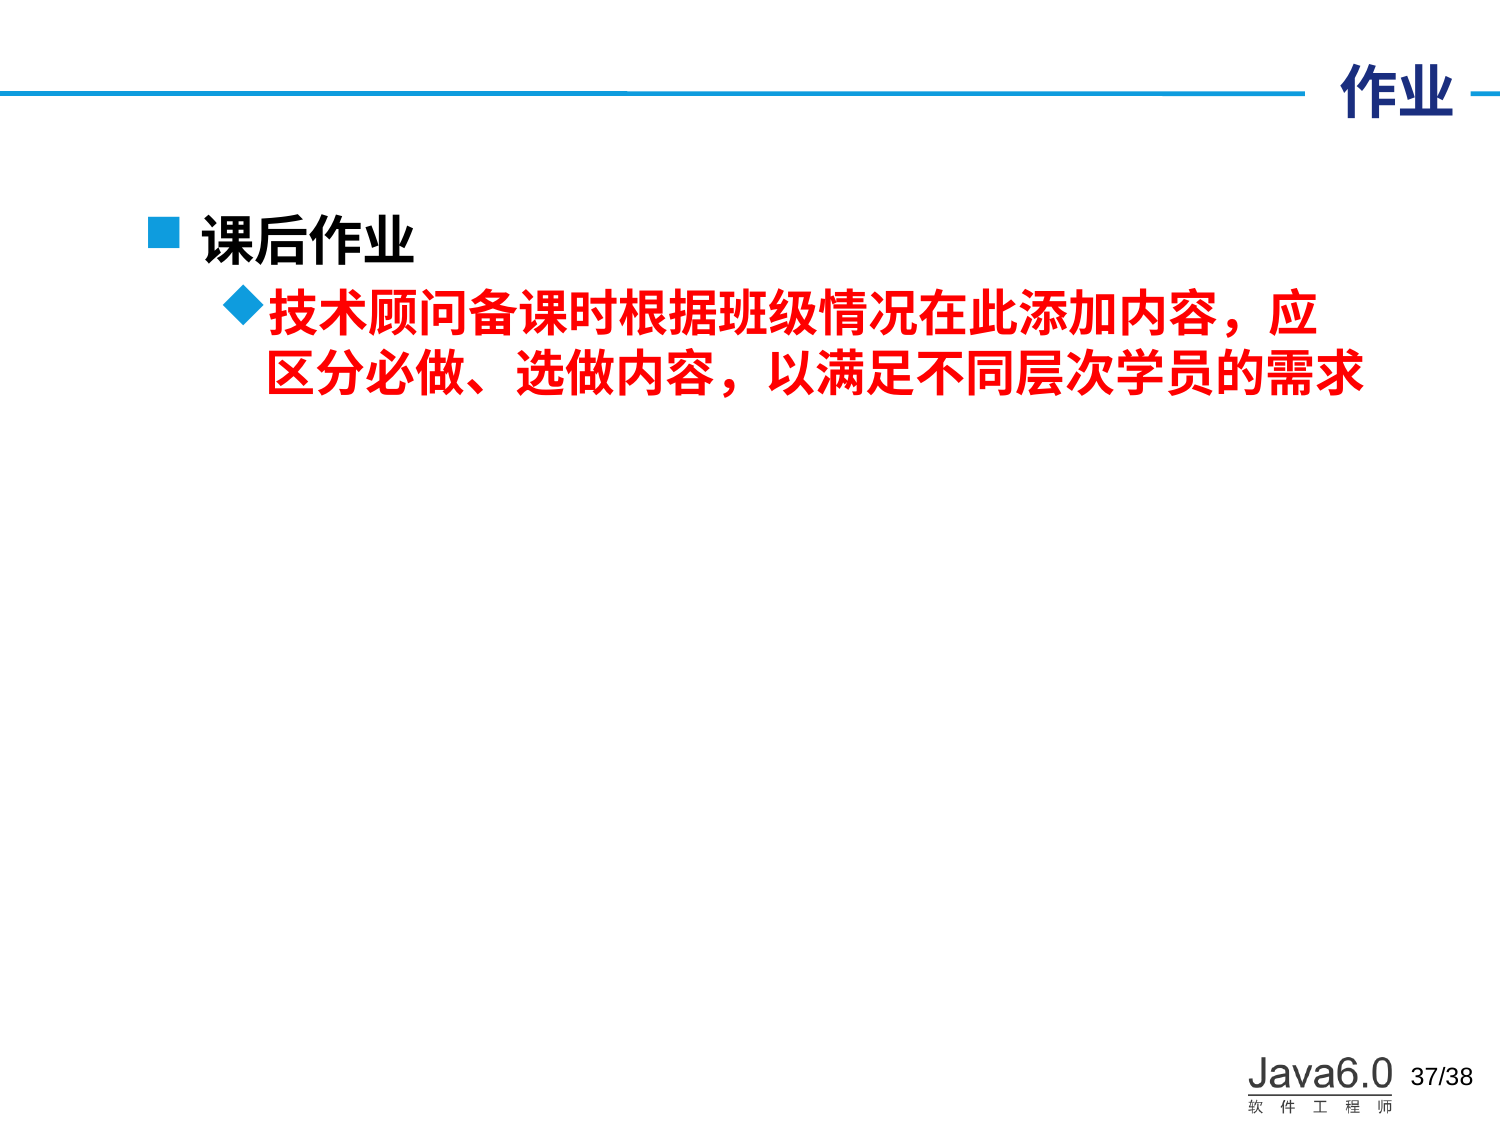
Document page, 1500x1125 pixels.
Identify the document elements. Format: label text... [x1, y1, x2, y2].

list 课后作业 技术顾问备课时根据班级情况在此添加内容，应区分必做、选做内容，以满足不同层次学员的需求 [128, 199, 1383, 1043]
title 作业 [1305, 46, 1471, 133]
slide_number /38 [1138, 1053, 1489, 1114]
